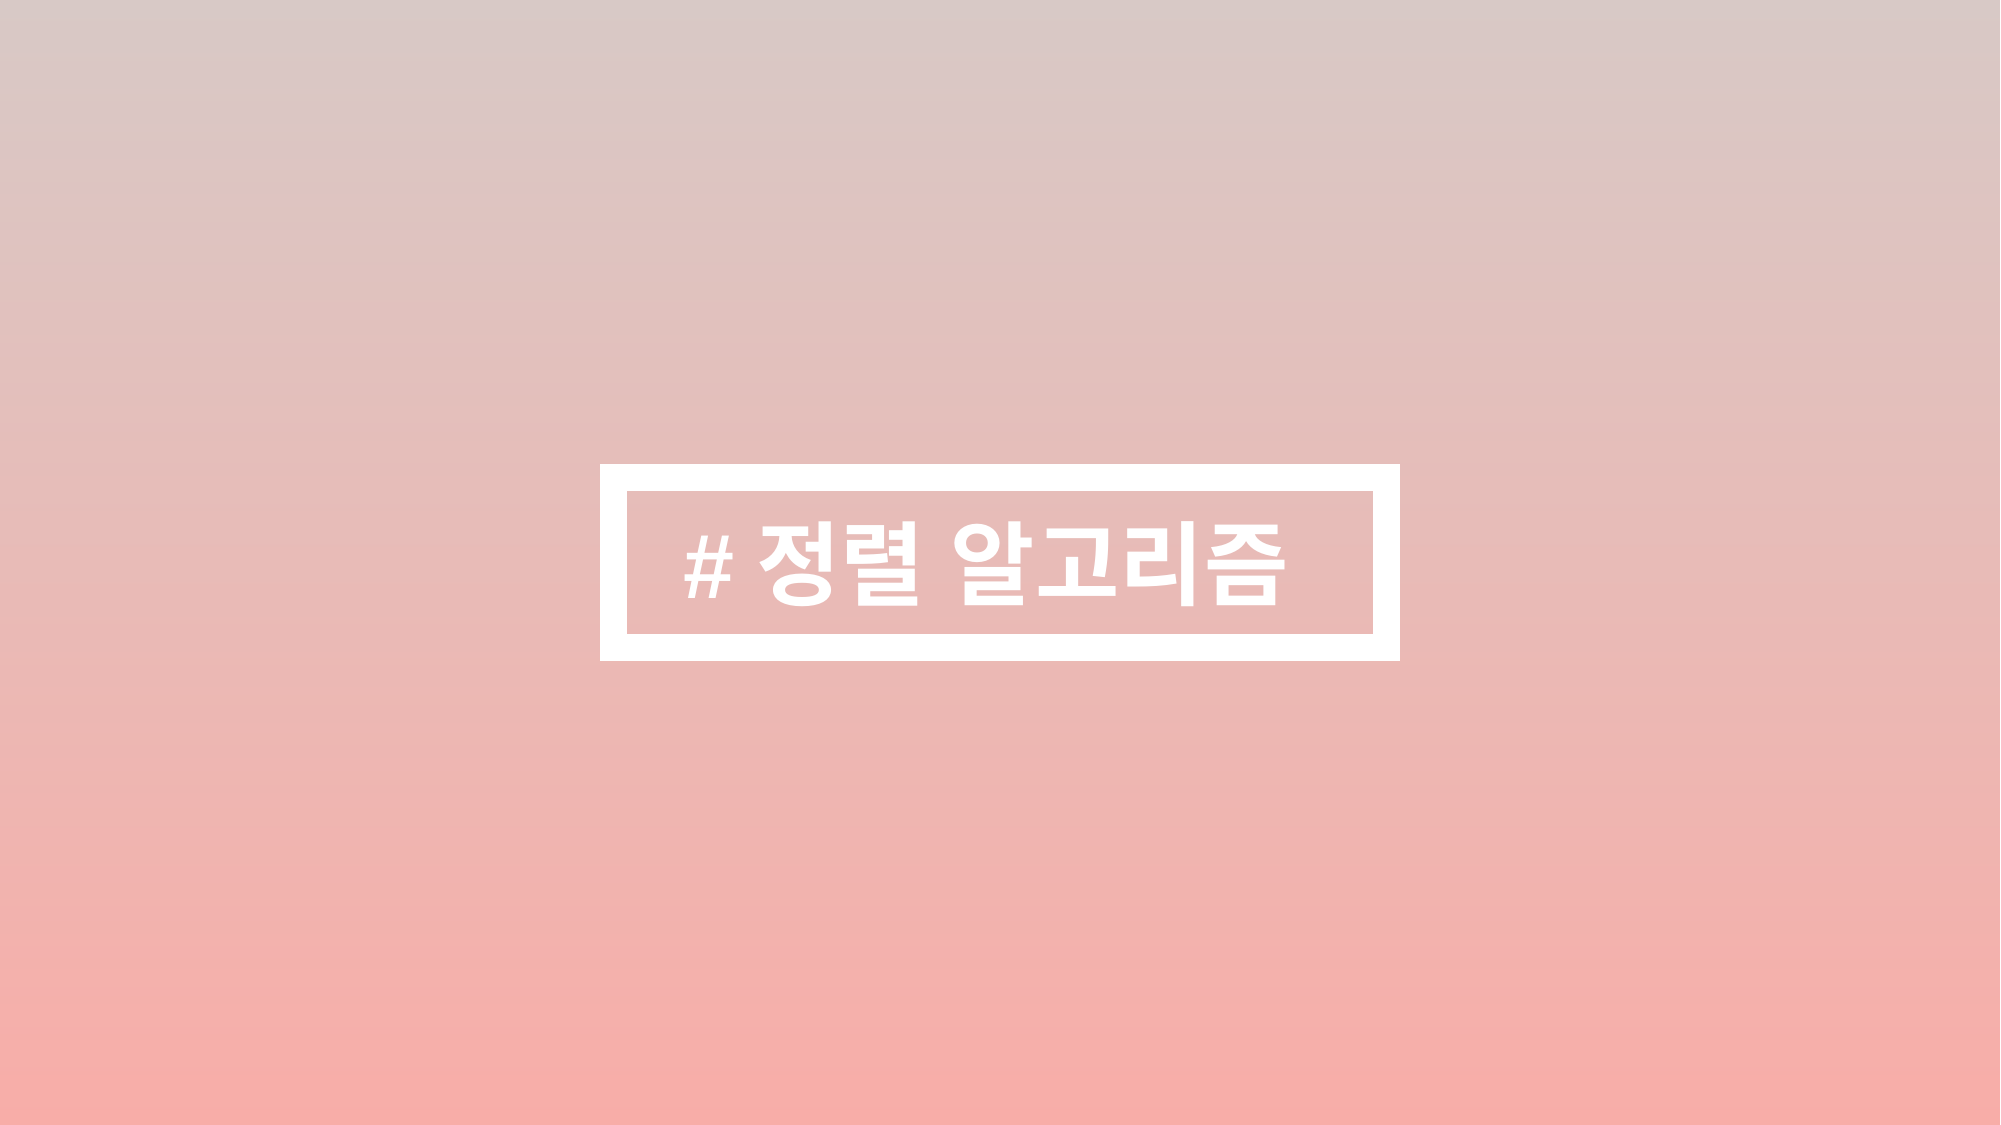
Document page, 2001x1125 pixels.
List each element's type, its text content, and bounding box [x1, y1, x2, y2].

text_box #정렬 알고리즘 [668, 499, 1332, 624]
text_box [613, 476, 1387, 649]
